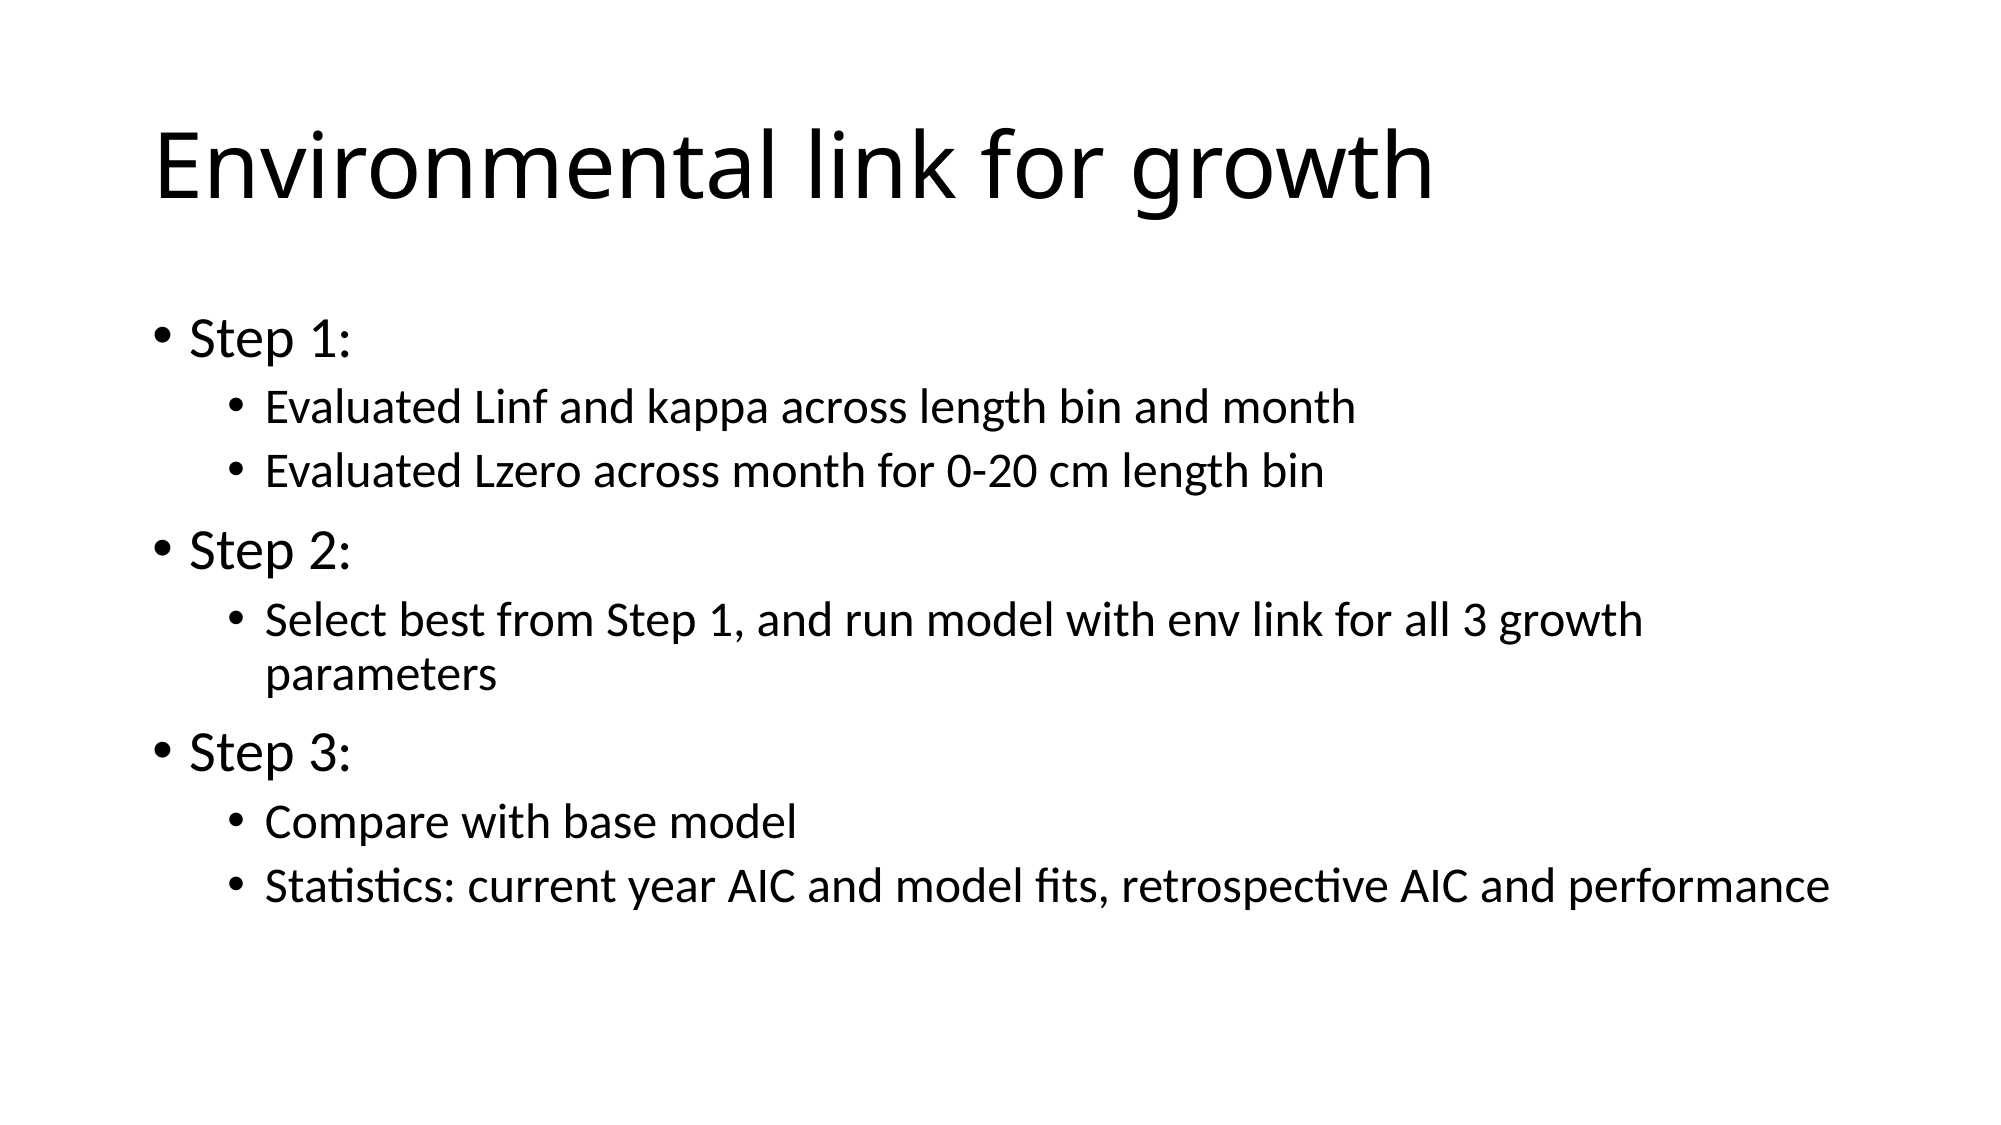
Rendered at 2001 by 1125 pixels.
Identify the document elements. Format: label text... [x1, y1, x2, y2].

title Environmental link for growth [137, 59, 1863, 278]
list Step 1: Evaluated Linf and kappa across length bin and month Evaluated Lzero across month for 0-20 cm length bin Step 2: Select best from Step 1, and run model with env link for all 3 growth parameters Step 3: Compare with base model Statistics: current year AIC and model fits, retrospective AIC and performance [137, 299, 1863, 1014]
